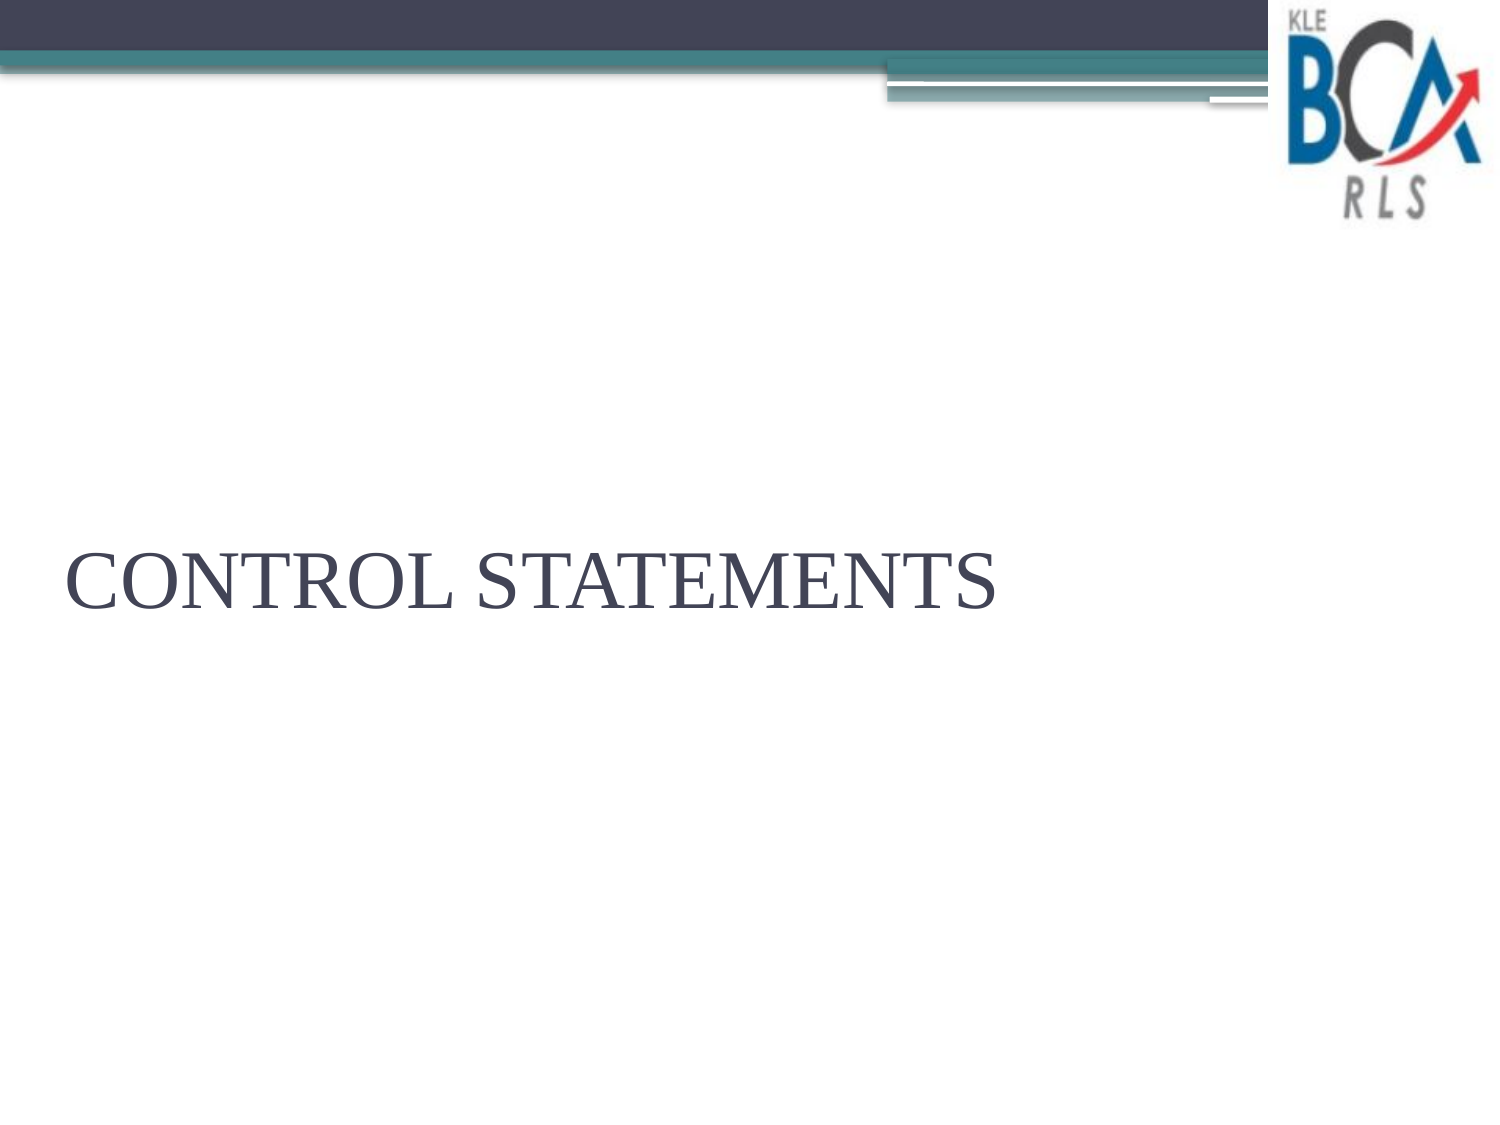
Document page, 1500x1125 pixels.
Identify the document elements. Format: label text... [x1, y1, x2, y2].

picture [1268, 0, 1500, 238]
title CONTROL STATEMENTS [50, 487, 1400, 663]
